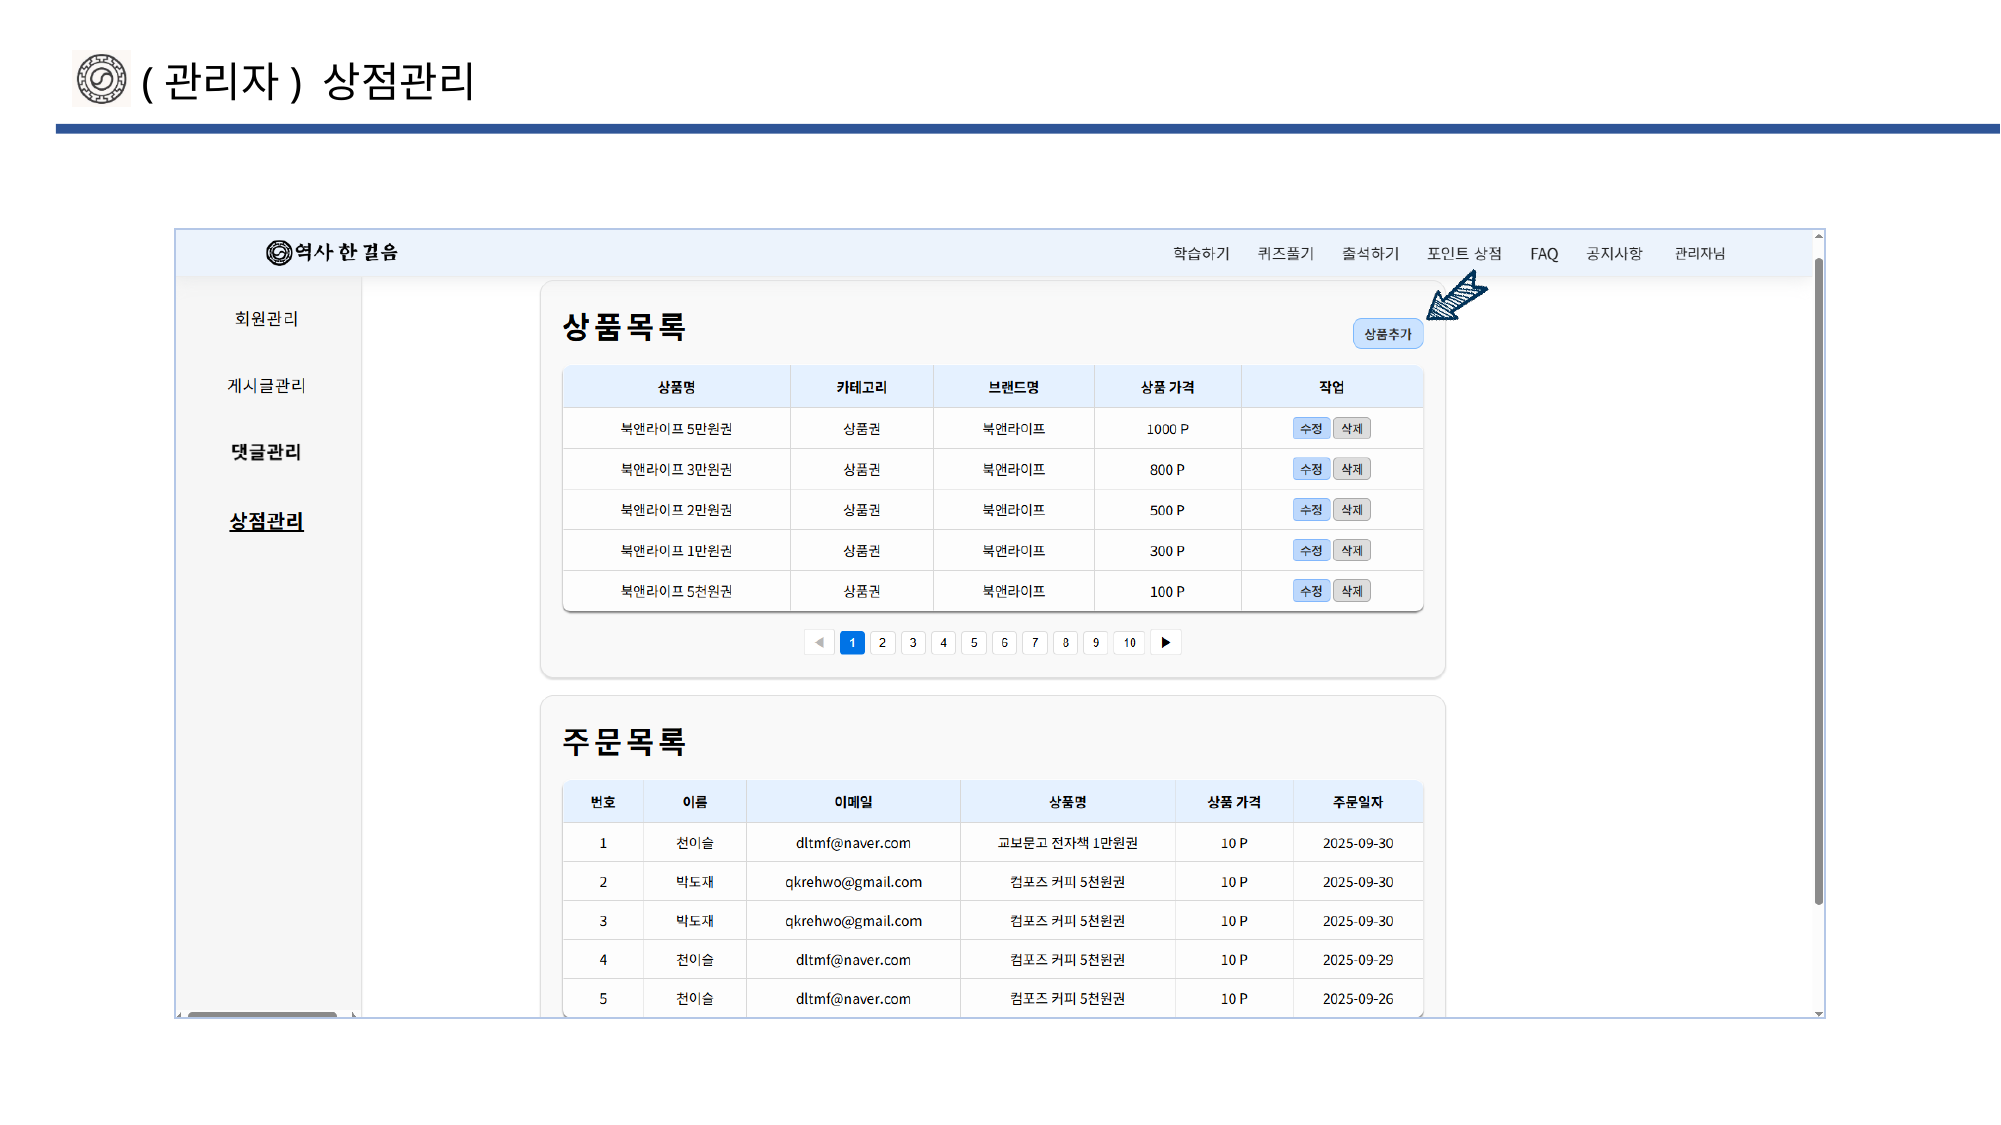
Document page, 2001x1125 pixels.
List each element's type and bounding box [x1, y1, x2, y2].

text_box [72, 48, 493, 115]
picture [1376, 222, 1531, 376]
text_box [174, 228, 1826, 1019]
text_box [55, 123, 2000, 135]
